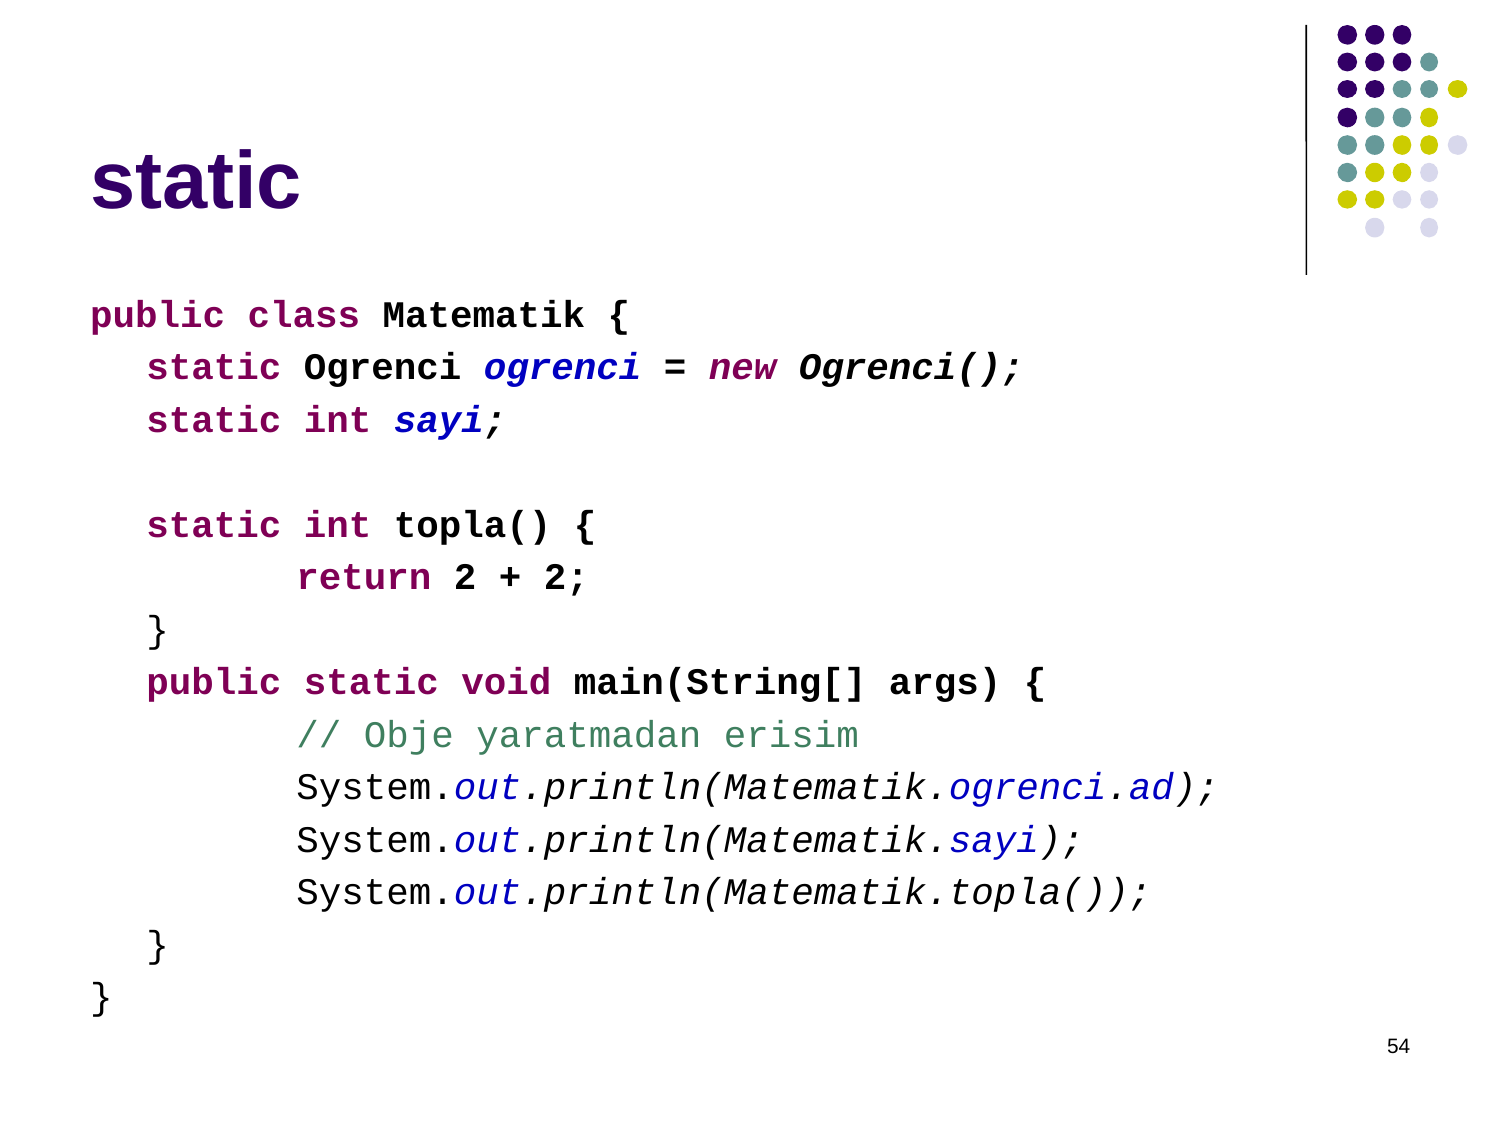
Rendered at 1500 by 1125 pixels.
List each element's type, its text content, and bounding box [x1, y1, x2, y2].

title static [75, 20, 1313, 233]
list public class Matematik { static Ogrenci ogrenci = new Ogrenci(); static int sayi; static int topla() { return 2 + 2; } public static void main(String[] args) { // Obje yaratmadan erisim System.out.println(Matematik.ogrenci.ad); System.out.println(Matematik.sayi); System.out.println(Matematik.topla()); } } [75, 282, 1425, 1006]
slide_number 54 [1074, 1024, 1426, 1101]
